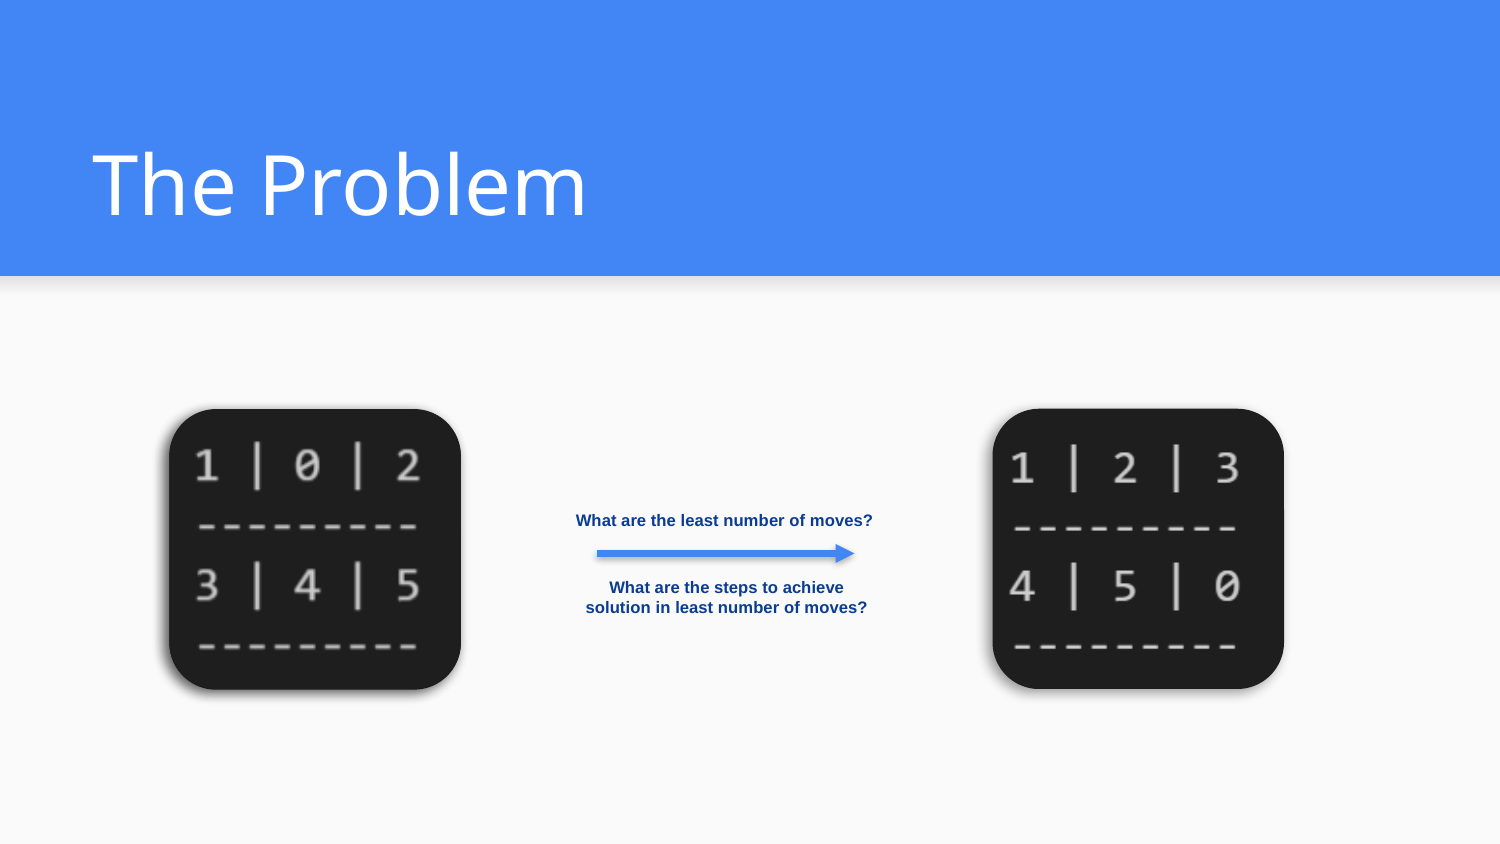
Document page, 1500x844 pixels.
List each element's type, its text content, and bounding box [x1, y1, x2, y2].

picture [169, 408, 462, 690]
text_box What are the least number of moves? [561, 502, 891, 537]
picture [992, 408, 1285, 690]
text_box What are the steps to achieve solution in least number of moves? [564, 569, 890, 624]
title The Problem [77, 121, 1427, 248]
